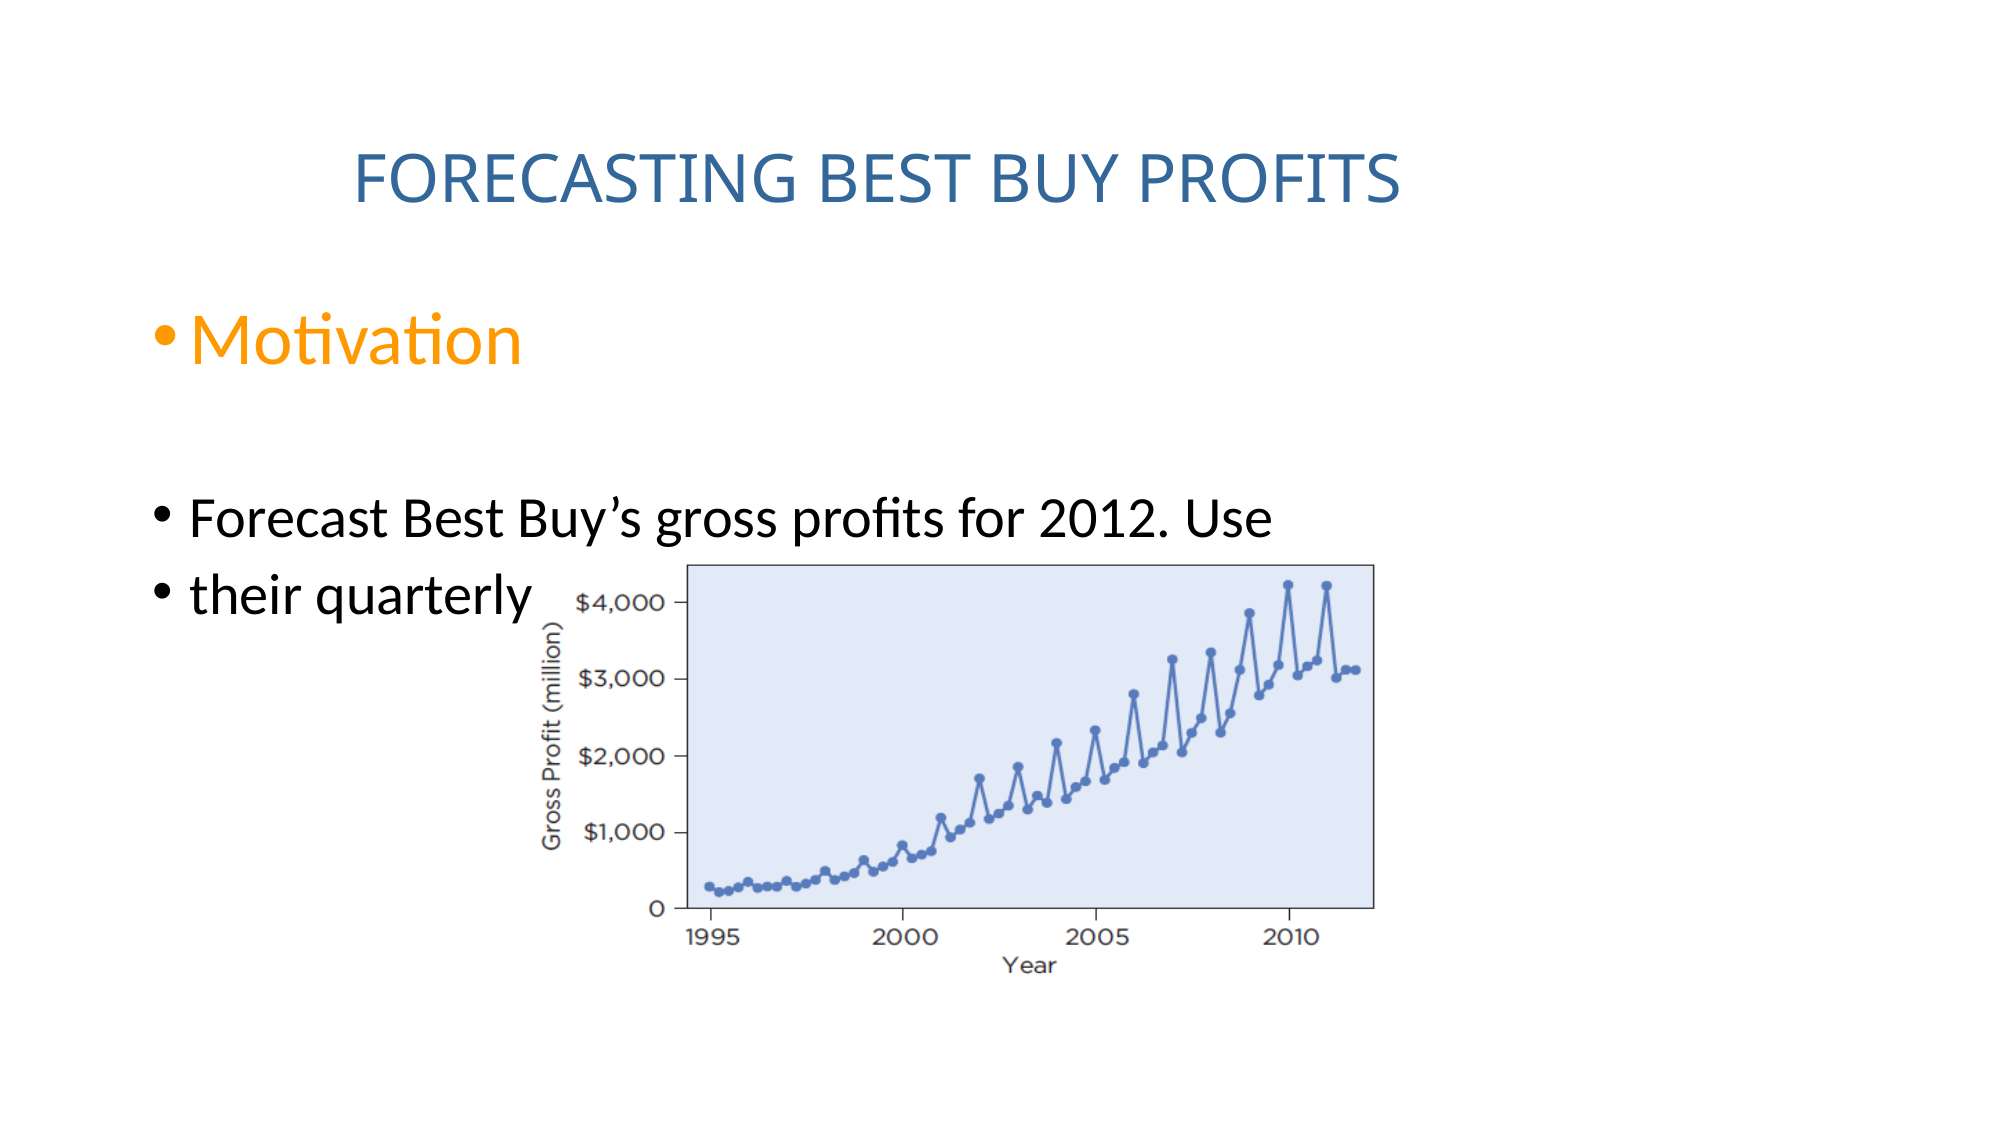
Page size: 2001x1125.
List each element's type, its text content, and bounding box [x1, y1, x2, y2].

title FORECASTING BEST BUY PROFITS [337, 63, 1700, 227]
list Motivation Forecast Best Buy’s gross profits for 2012. Use their quarterly gross profits from 1995 to 2011. [137, 299, 1863, 1014]
picture [535, 557, 1387, 991]
